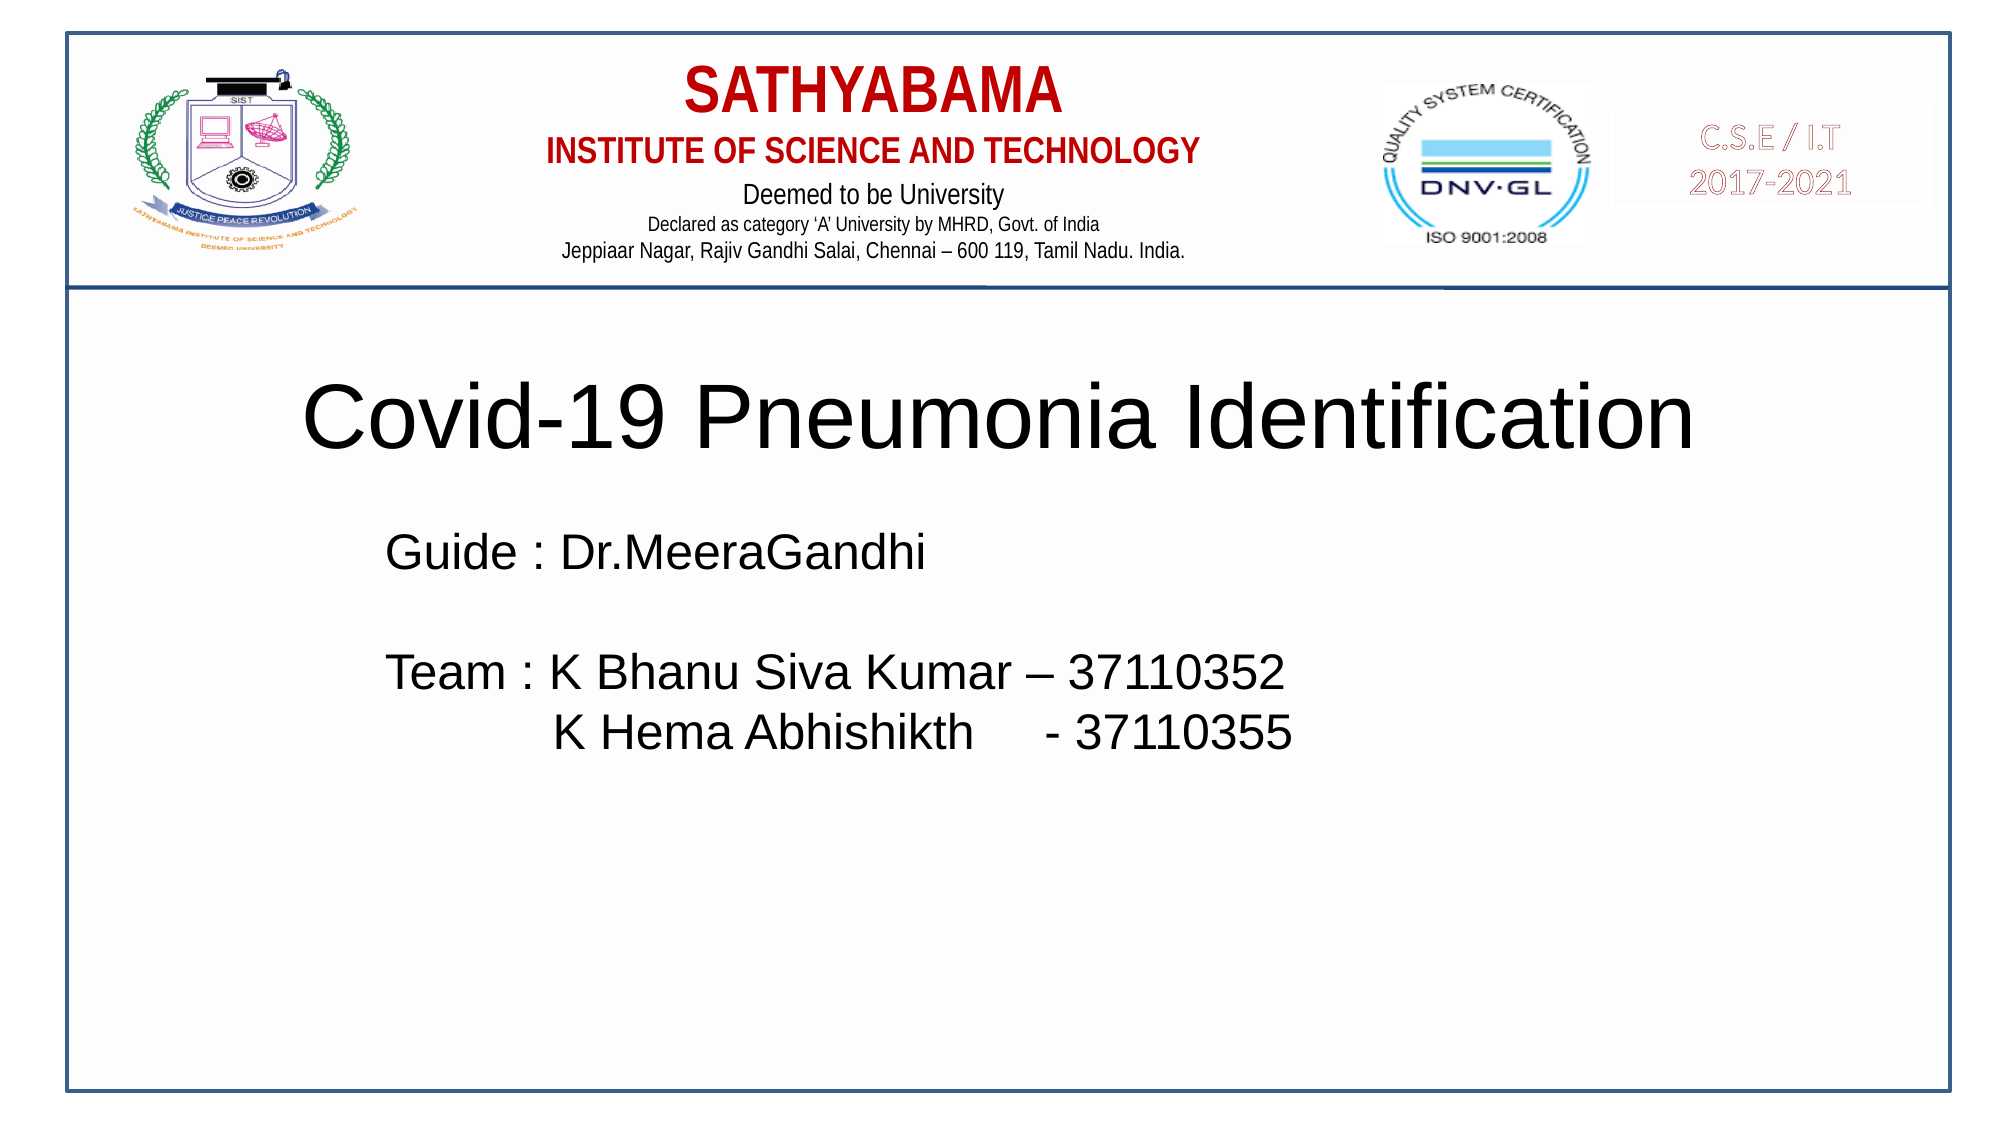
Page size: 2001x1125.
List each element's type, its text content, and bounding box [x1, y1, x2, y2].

title Covid-19 Pneumonia Identification [150, 349, 1850, 513]
picture [1383, 84, 1591, 243]
subtitle Guide : Dr.MeeraGandhi Team : K Bhanu Siva Kumar – 37110352 K Hema Abhishikth - 37110355 [300, 512, 1700, 925]
picture [133, 69, 357, 250]
